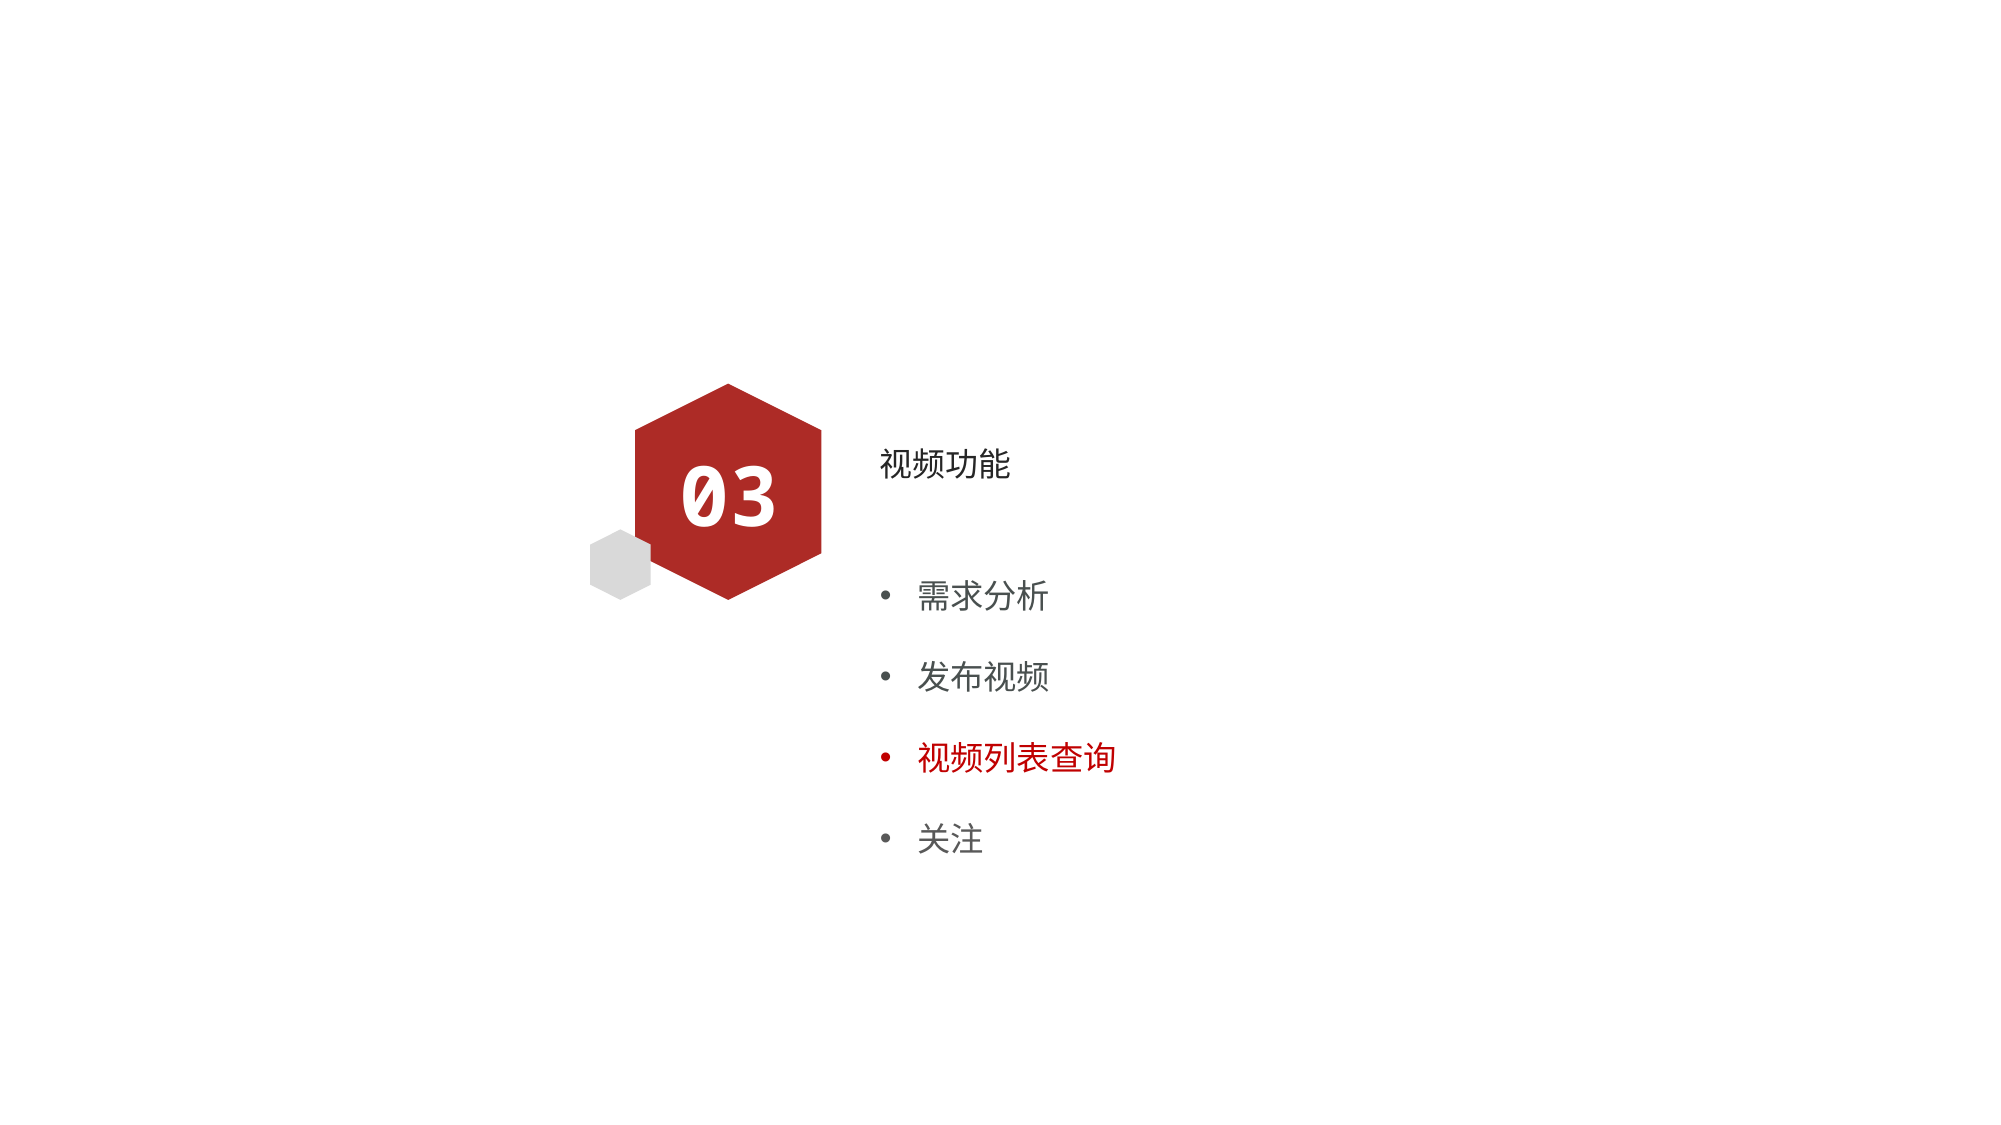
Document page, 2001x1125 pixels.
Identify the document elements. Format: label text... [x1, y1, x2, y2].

list 需求分析 发布视频 视频列表查询 关注 [864, 548, 1762, 959]
list 03 [636, 404, 822, 594]
title 视频功能 [864, 440, 1969, 531]
